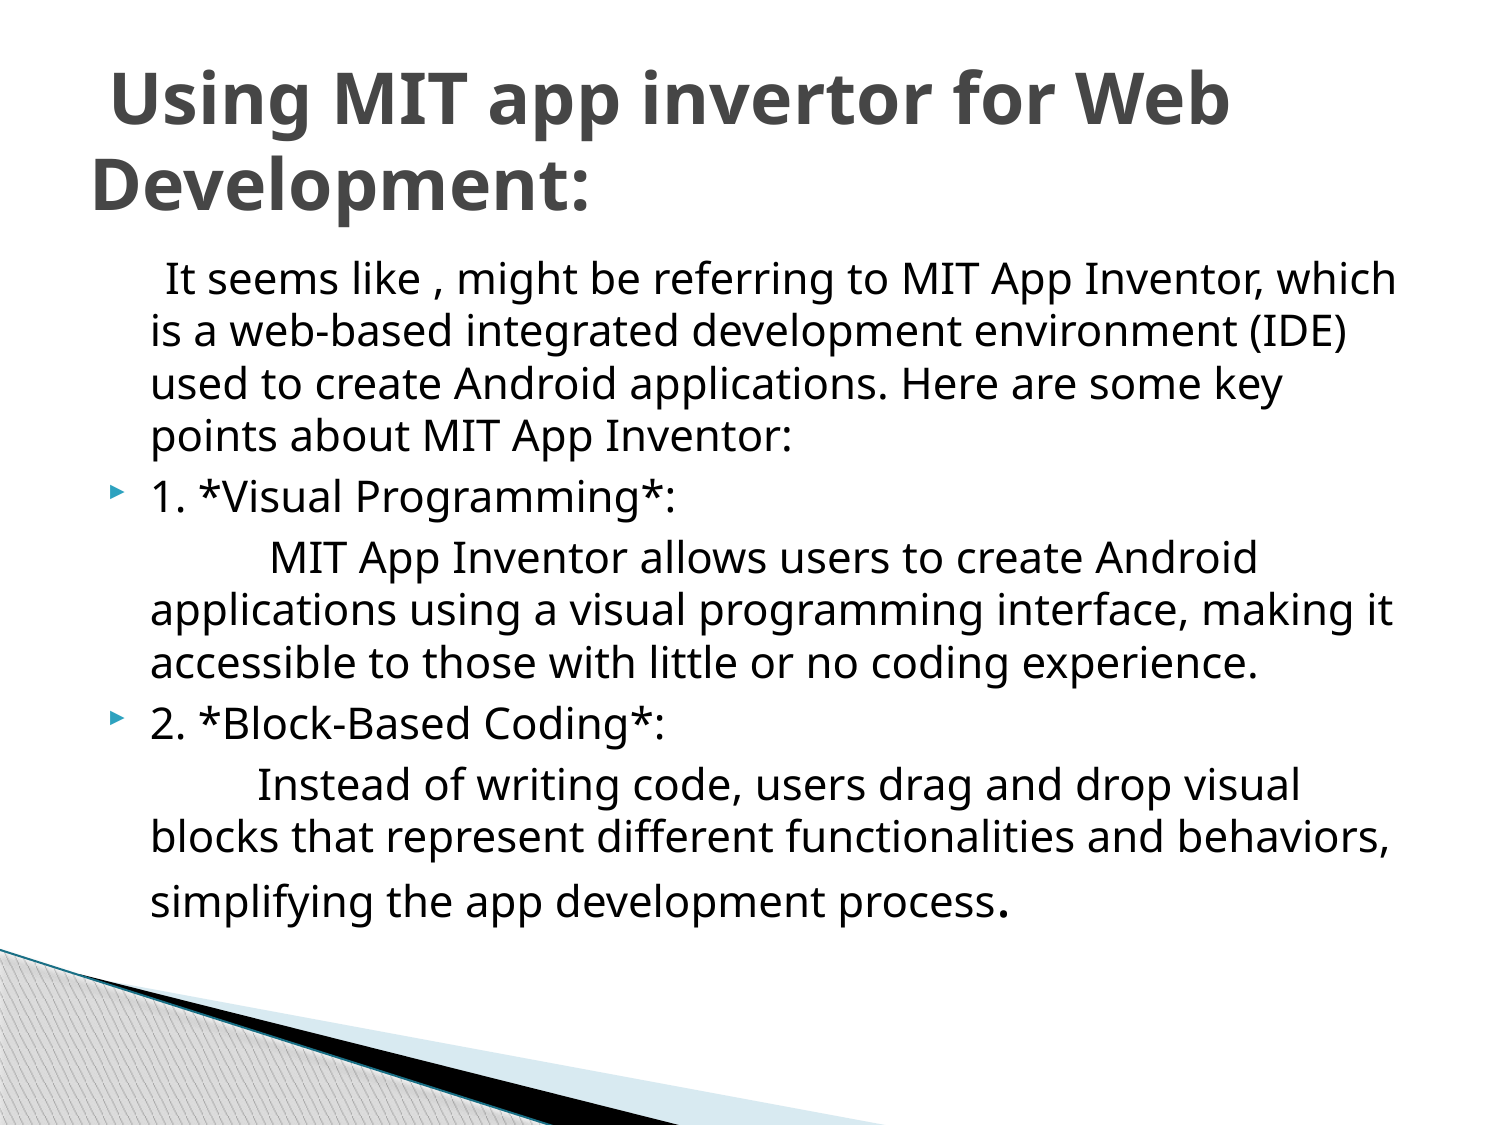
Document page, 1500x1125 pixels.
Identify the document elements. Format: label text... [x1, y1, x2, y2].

list It seems like , might be referring to MIT App Inventor, which is a web-based integrated development environment (IDE) used to create Android applications. Here are some key points about MIT App Inventor: 1. *Visual Programming*: MIT App Inventor allows users to create Android applications using a visual programming interface, making it accessible to those with little or no coding experience. 2. *Block-Based Coding*: Instead of writing code, users drag and drop visual blocks that represent different functionalities and behaviors, simplifying the app development process. [75, 243, 1425, 986]
title Using MIT app invertor for Web Development: [75, 45, 1425, 233]
